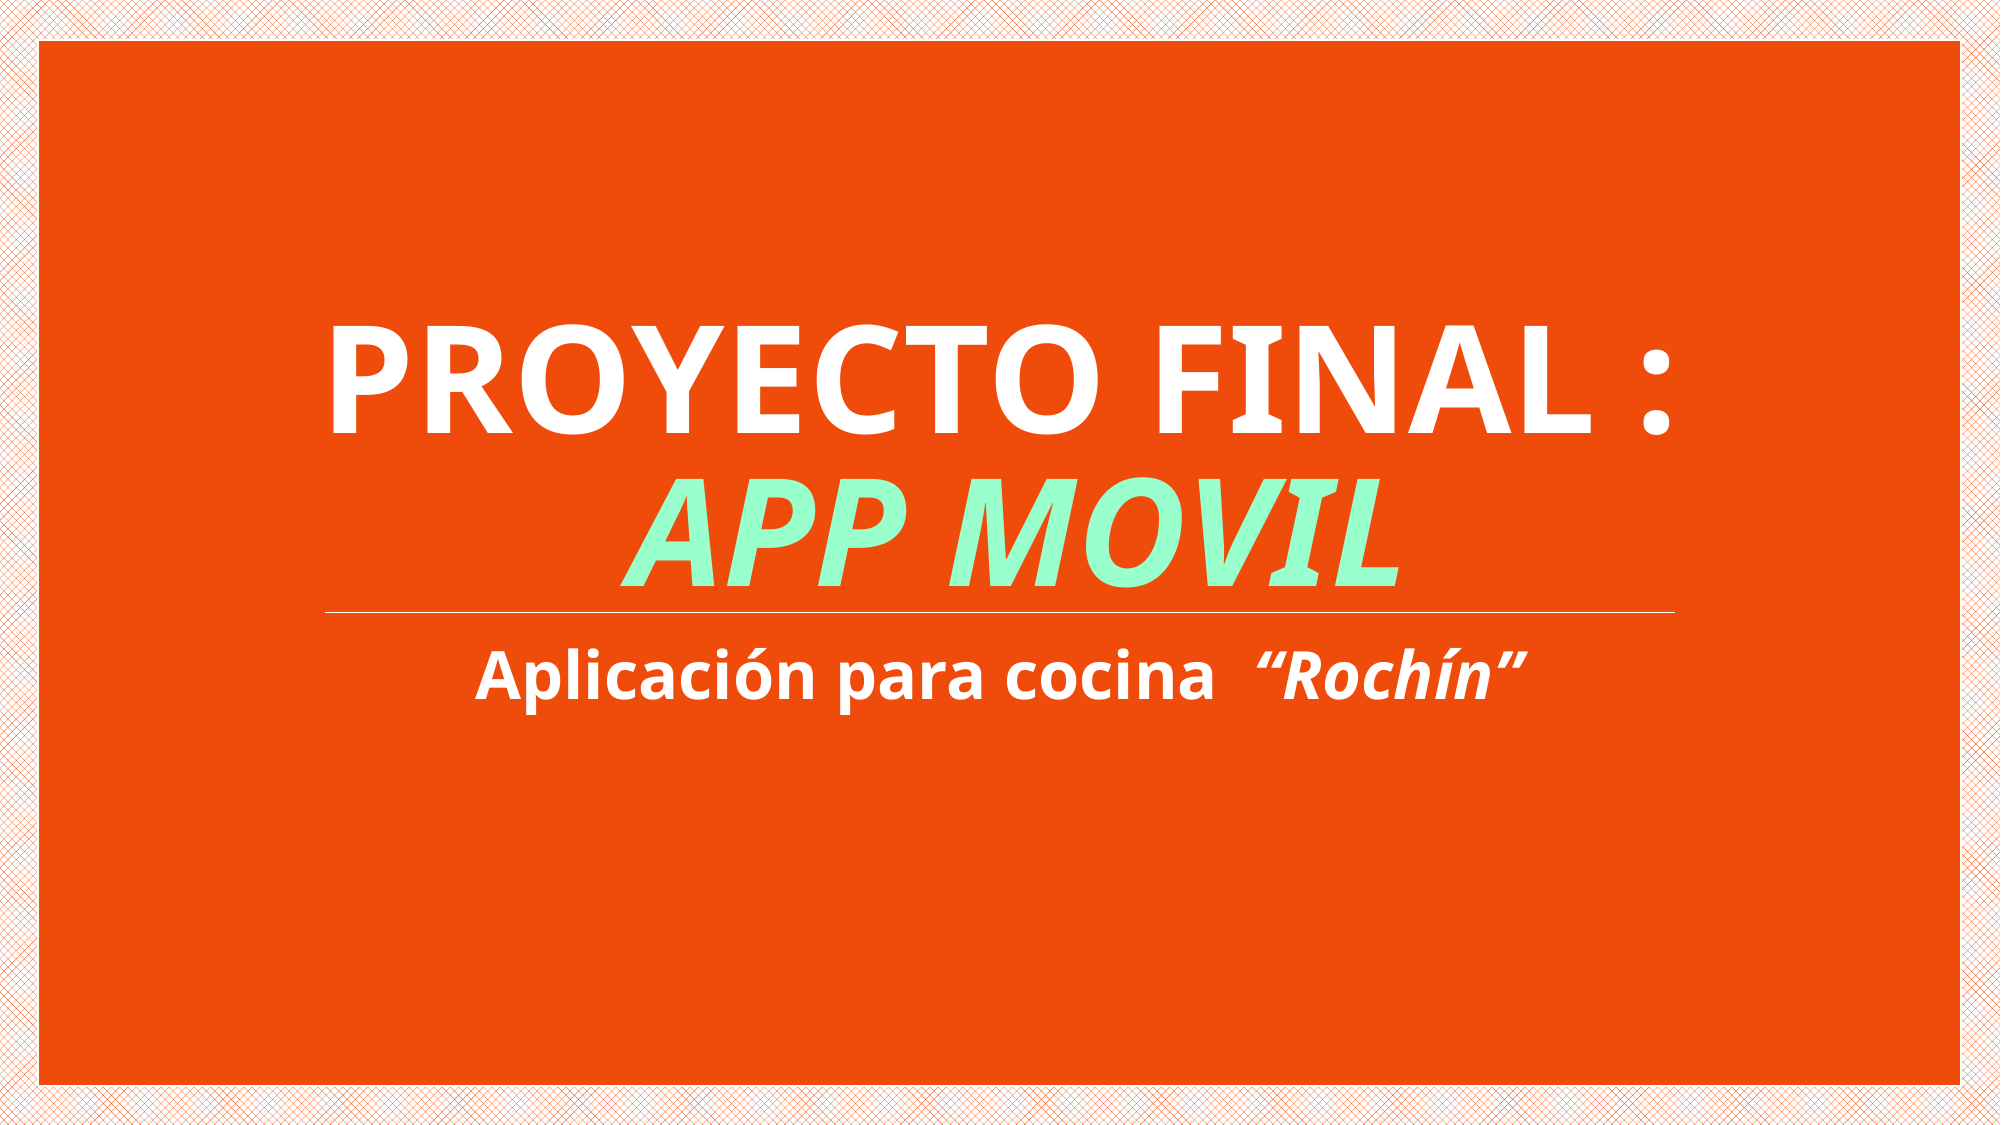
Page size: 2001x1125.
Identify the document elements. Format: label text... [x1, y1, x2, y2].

title PROYECTO FINAL : APP MOVIL [182, 144, 1818, 625]
subtitle Aplicación para cocina “Rochín” [280, 634, 1719, 863]
